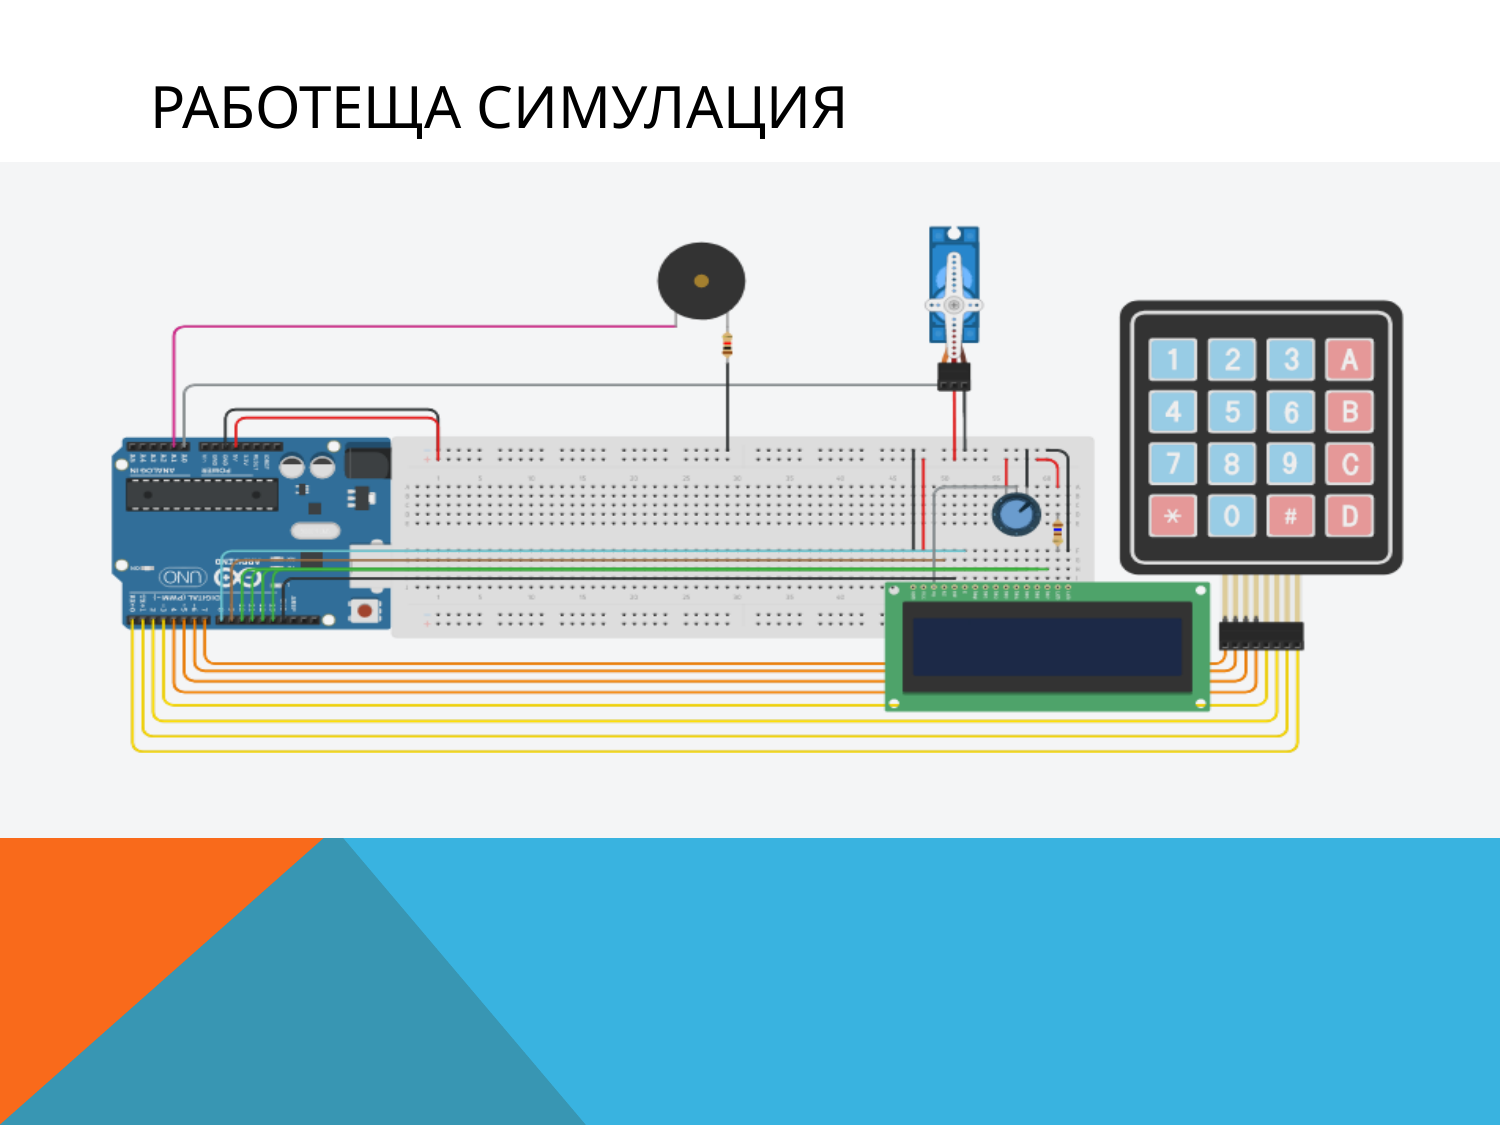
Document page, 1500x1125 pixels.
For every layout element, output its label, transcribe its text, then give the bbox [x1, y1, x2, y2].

title Работеща симулация [135, 60, 1369, 150]
picture [0, 162, 1500, 838]
